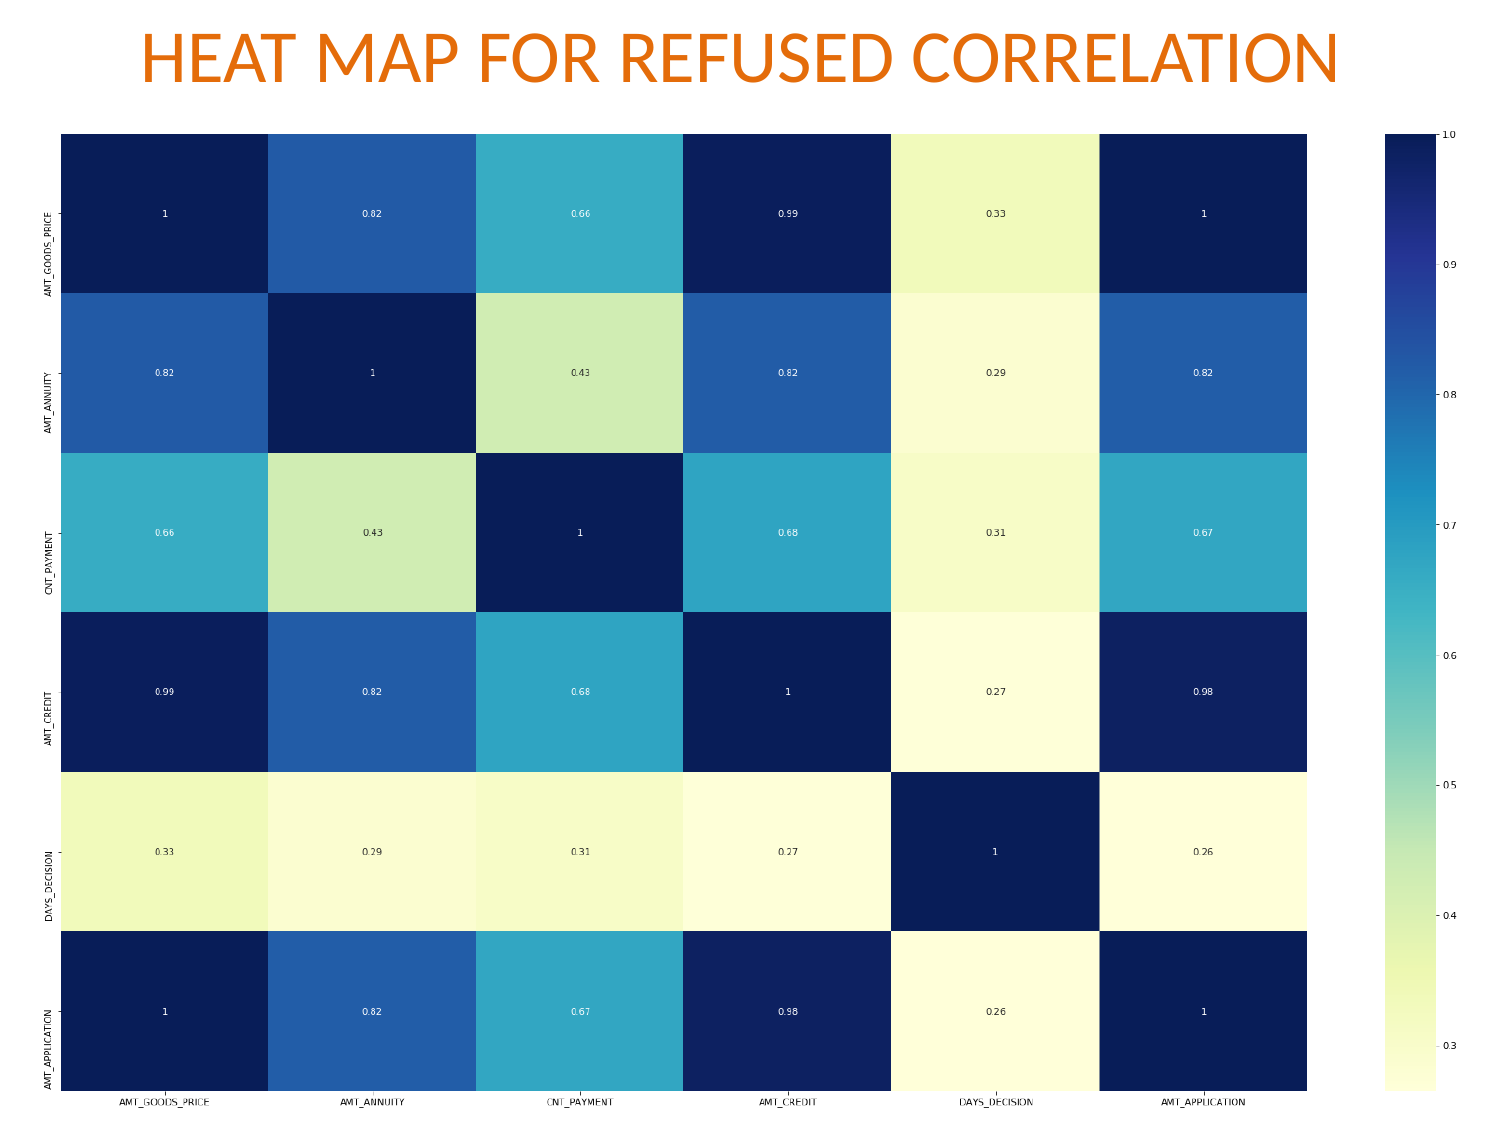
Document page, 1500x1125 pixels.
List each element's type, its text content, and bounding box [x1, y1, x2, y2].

text_box HEAT MAP FOR REFUSED CORRELATION [0, 0, 1500, 105]
picture [37, 124, 1463, 1113]
